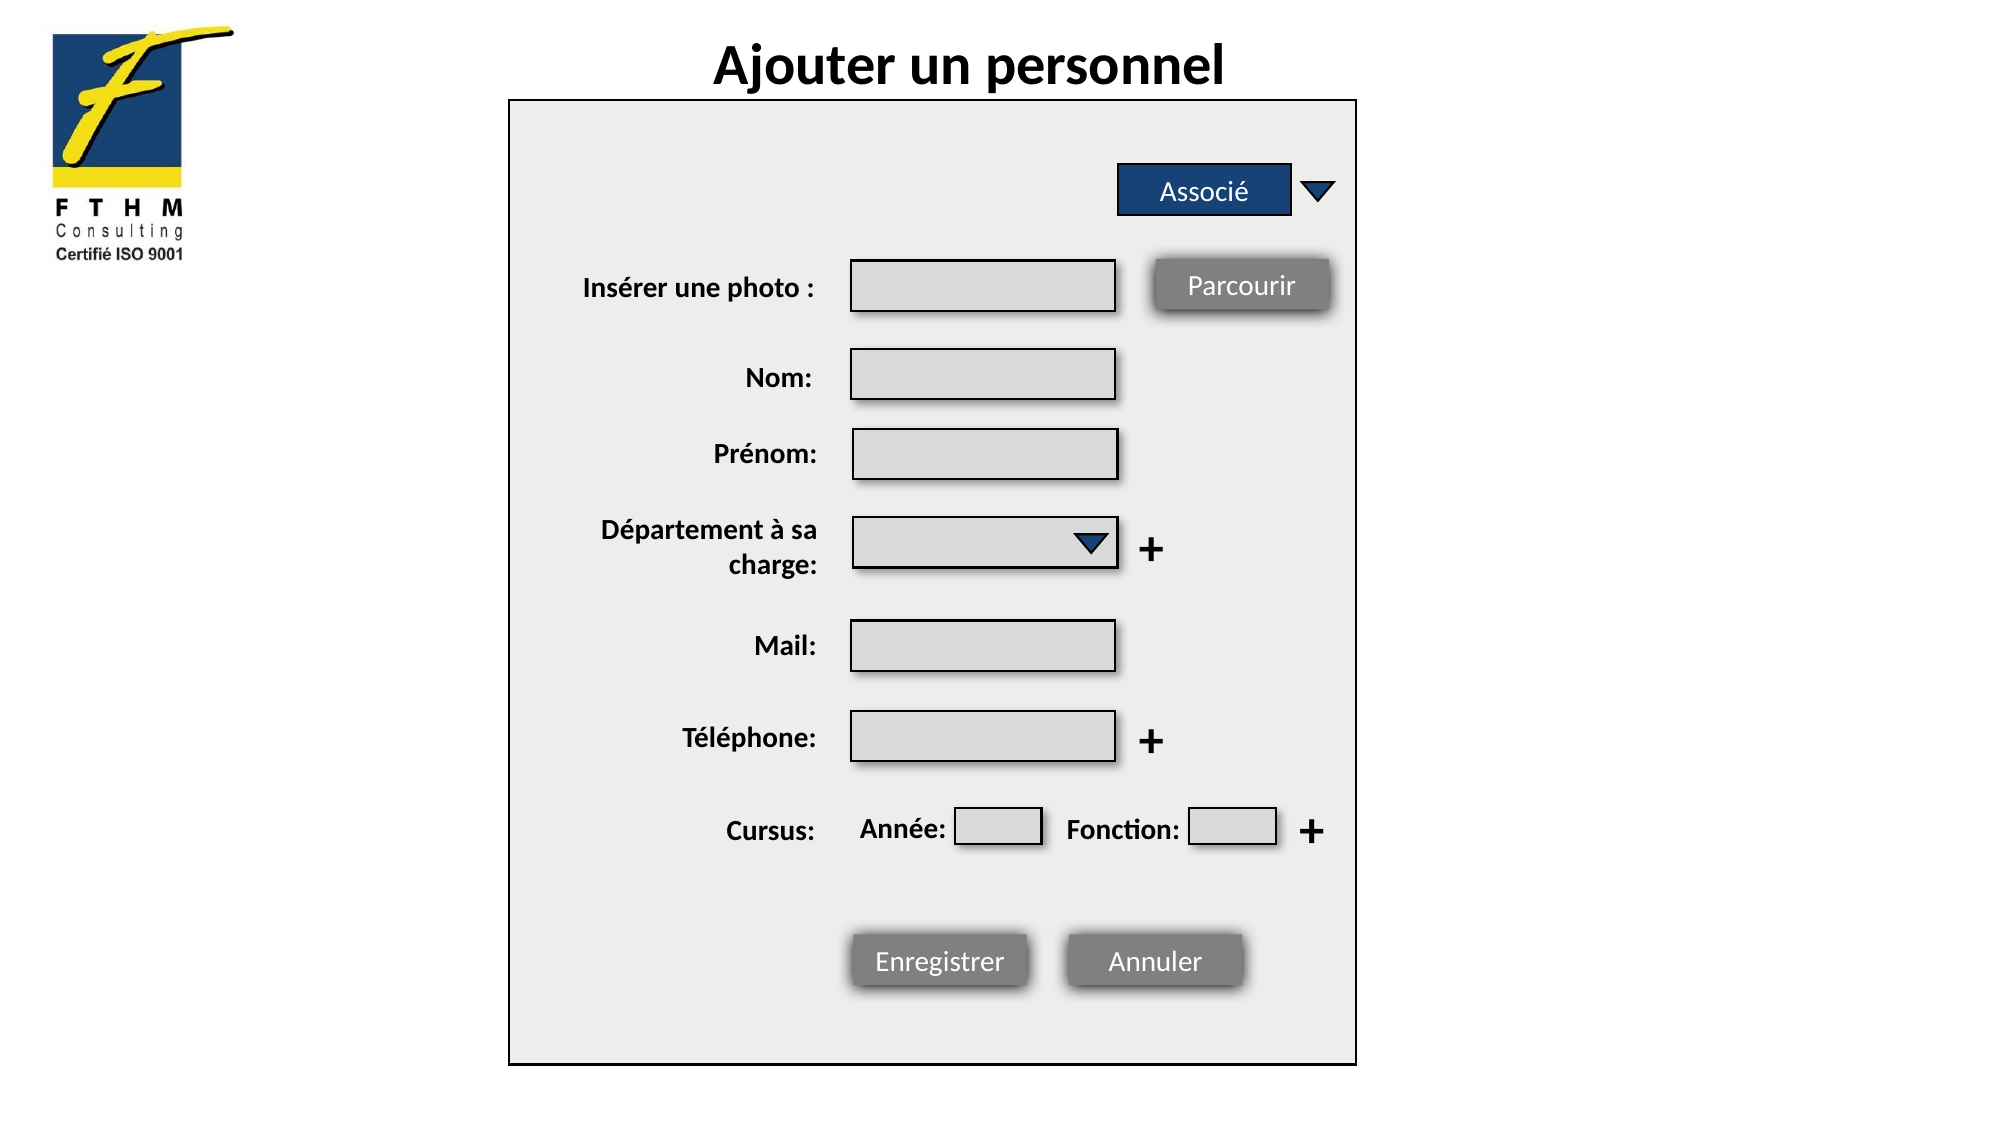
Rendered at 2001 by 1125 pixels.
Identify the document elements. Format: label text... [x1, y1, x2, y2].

text_box + [1123, 699, 1194, 775]
text_box [1188, 807, 1277, 845]
text_box [850, 619, 1116, 672]
text_box Annuler [1068, 933, 1243, 986]
text_box [1299, 181, 1336, 203]
text_box Année: [845, 801, 1150, 852]
text_box [954, 807, 1043, 845]
text_box Mail: [739, 618, 857, 669]
text_box Ajouter un personnel [699, 19, 1245, 104]
text_box [852, 516, 1119, 569]
text_box [850, 348, 1116, 400]
text_box Département à sa charge: [528, 502, 833, 588]
picture [31, 0, 255, 286]
text_box + [1123, 507, 1194, 583]
text_box + [1284, 790, 1355, 866]
text_box Parcourir [1155, 258, 1330, 310]
text_box Enregistrer [852, 933, 1028, 986]
text_box Téléphone: [667, 711, 850, 761]
text_box [852, 428, 1119, 480]
text_box [508, 99, 1357, 1066]
text_box [850, 710, 1116, 762]
text_box Cursus: [711, 804, 959, 854]
text_box Nom: [730, 351, 850, 402]
text_box Insérer une photo : [568, 260, 850, 311]
text_box Associé [1117, 163, 1292, 216]
text_box Prénom: [699, 427, 857, 477]
text_box [850, 259, 1116, 312]
text_box Fonction: [1052, 803, 1284, 853]
text_box [1073, 533, 1110, 555]
